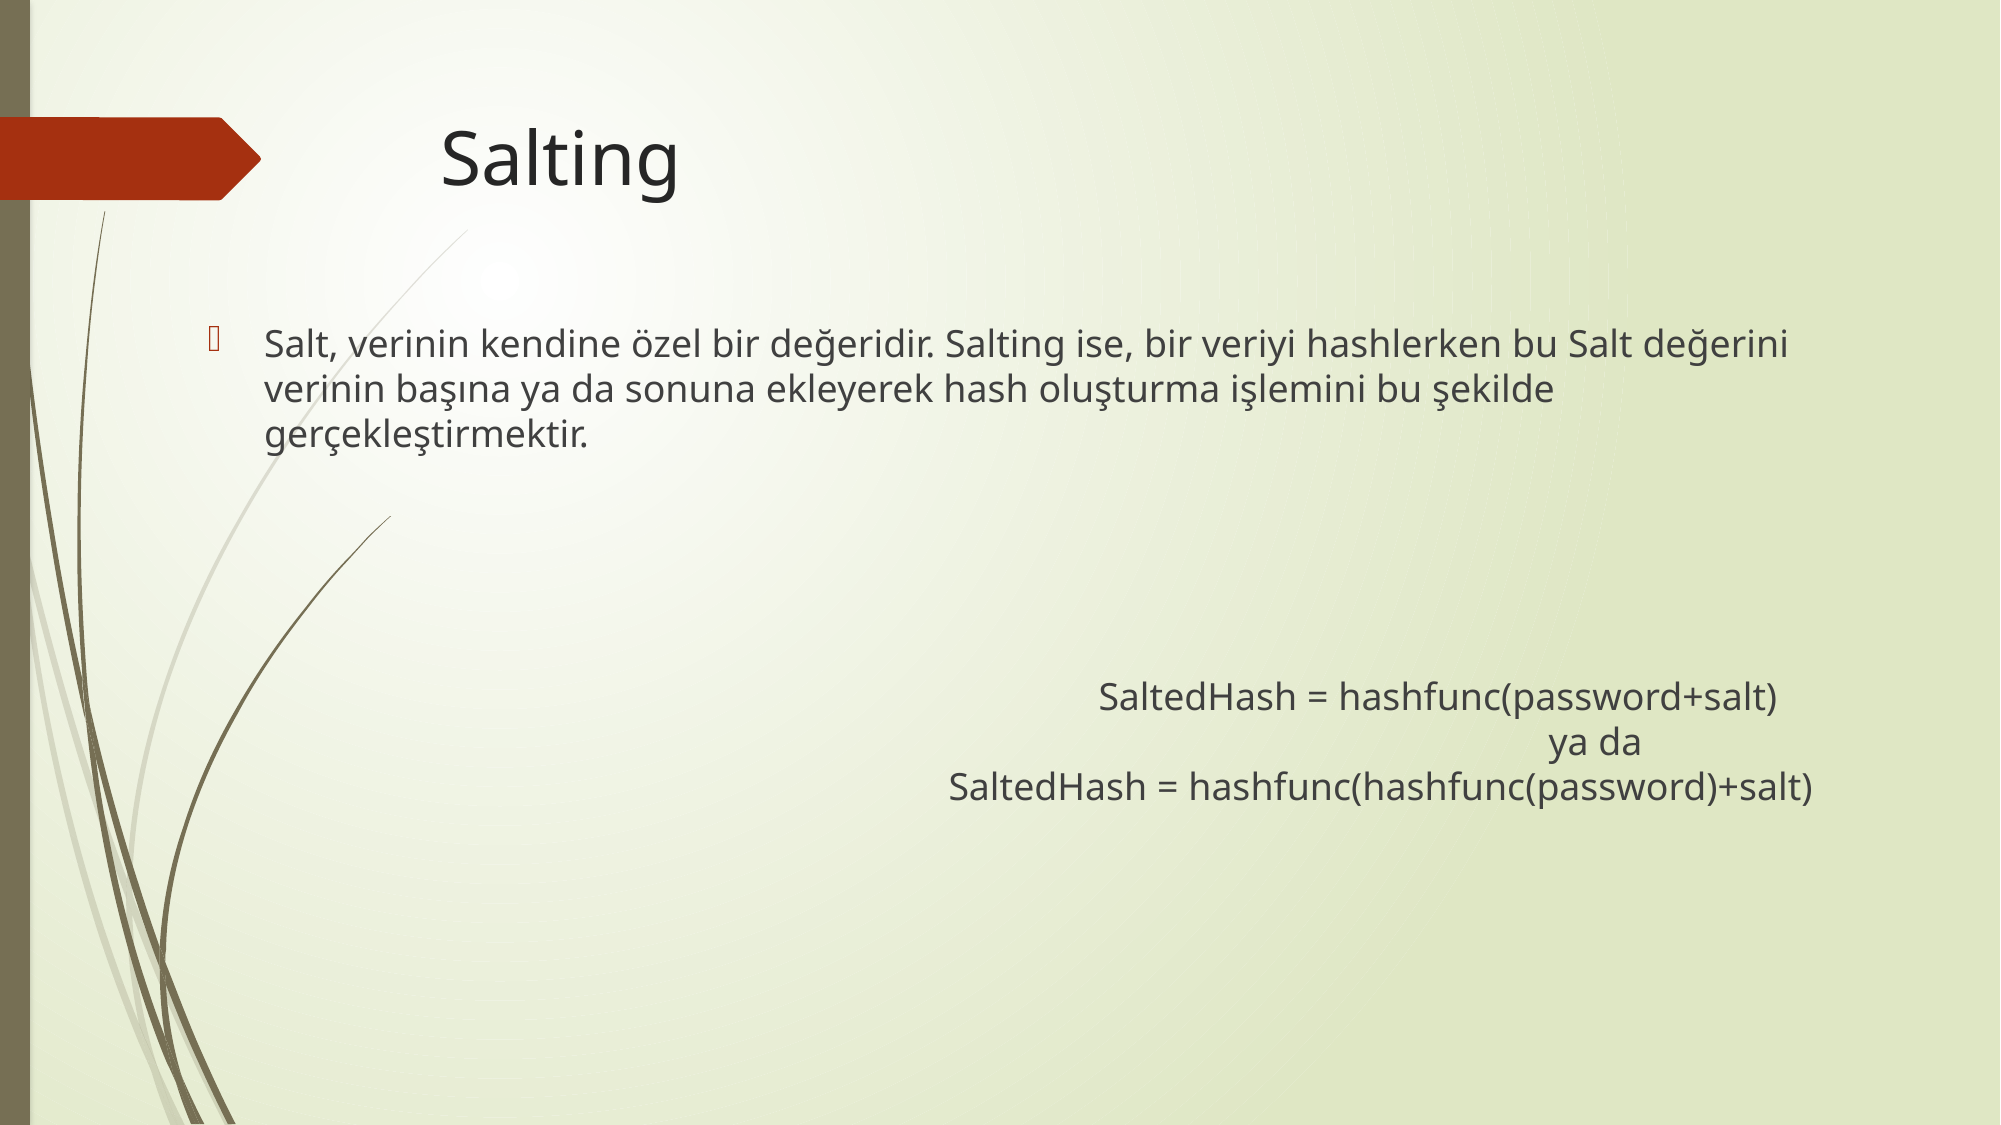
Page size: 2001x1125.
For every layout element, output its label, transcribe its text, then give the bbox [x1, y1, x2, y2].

title Salting [425, 102, 1888, 312]
list Salt, verinin kendine özel bir değeridir. Salting ise, bir veriyi hashlerken bu Salt değerini verinin başına ya da sonuna ekleyerek hash oluşturma işlemini bu şekilde gerçekleştirmektir. SaltedHash = hashfunc(password+salt) ya da SaltedHash = hashfunc(hashfunc(password)+salt) [192, 312, 1911, 1072]
